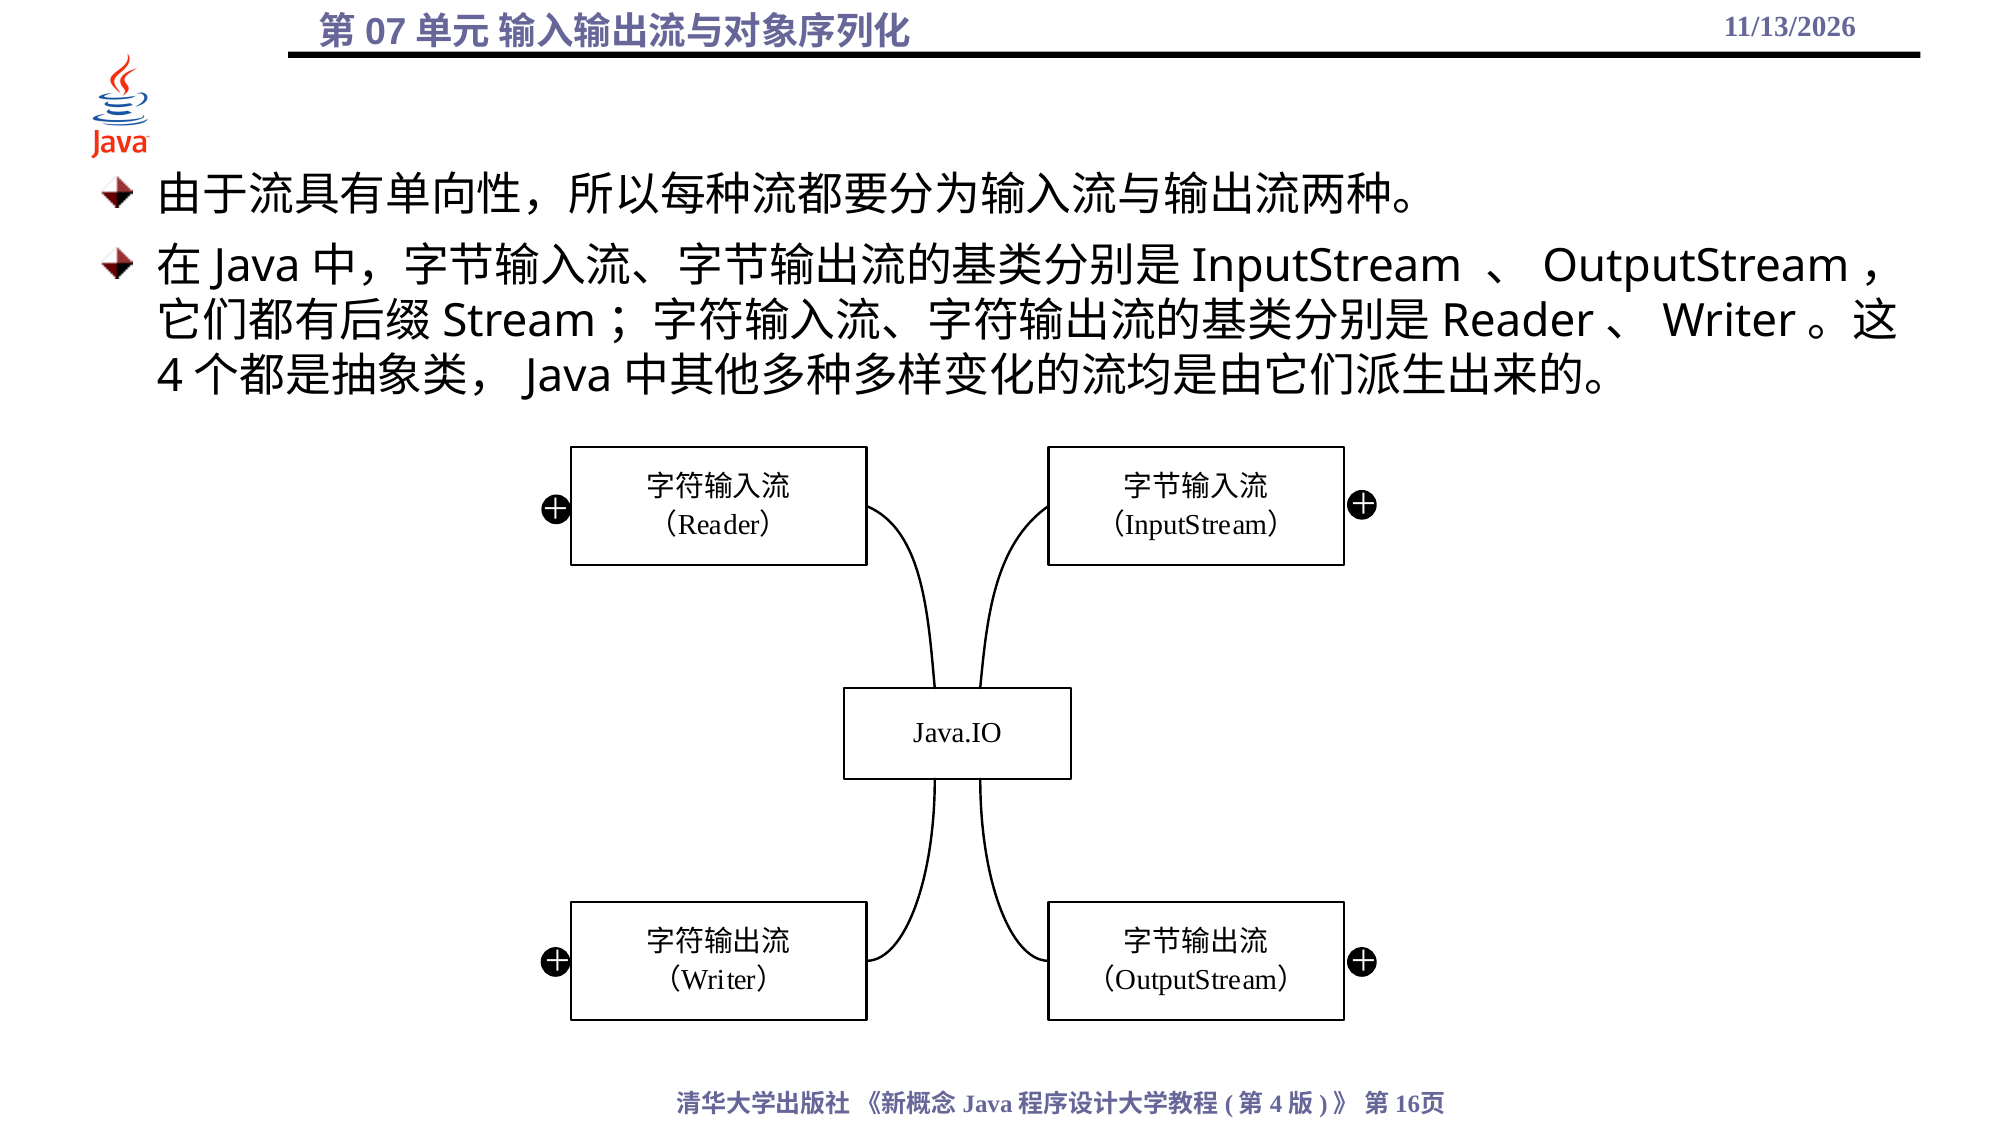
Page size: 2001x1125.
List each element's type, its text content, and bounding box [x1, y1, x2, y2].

picture [100, 246, 133, 279]
picture [90, 53, 151, 156]
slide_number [1579, 0, 2000, 48]
list 由于流具有单向性，所以每种流都要分为输入流与输出流两种。 在Java中，字节输入流、字节输出流的基类分别是InputStream 、OutputStream，它们都有后缀Stream；字符输入流、字符输出流的基类分别是Reader、Writer。这4个都是抽象类，Java中其他多种多样变化的流均是由它们派生出来的。 [85, 156, 1951, 957]
picture [100, 175, 133, 208]
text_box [523, 441, 1389, 1023]
